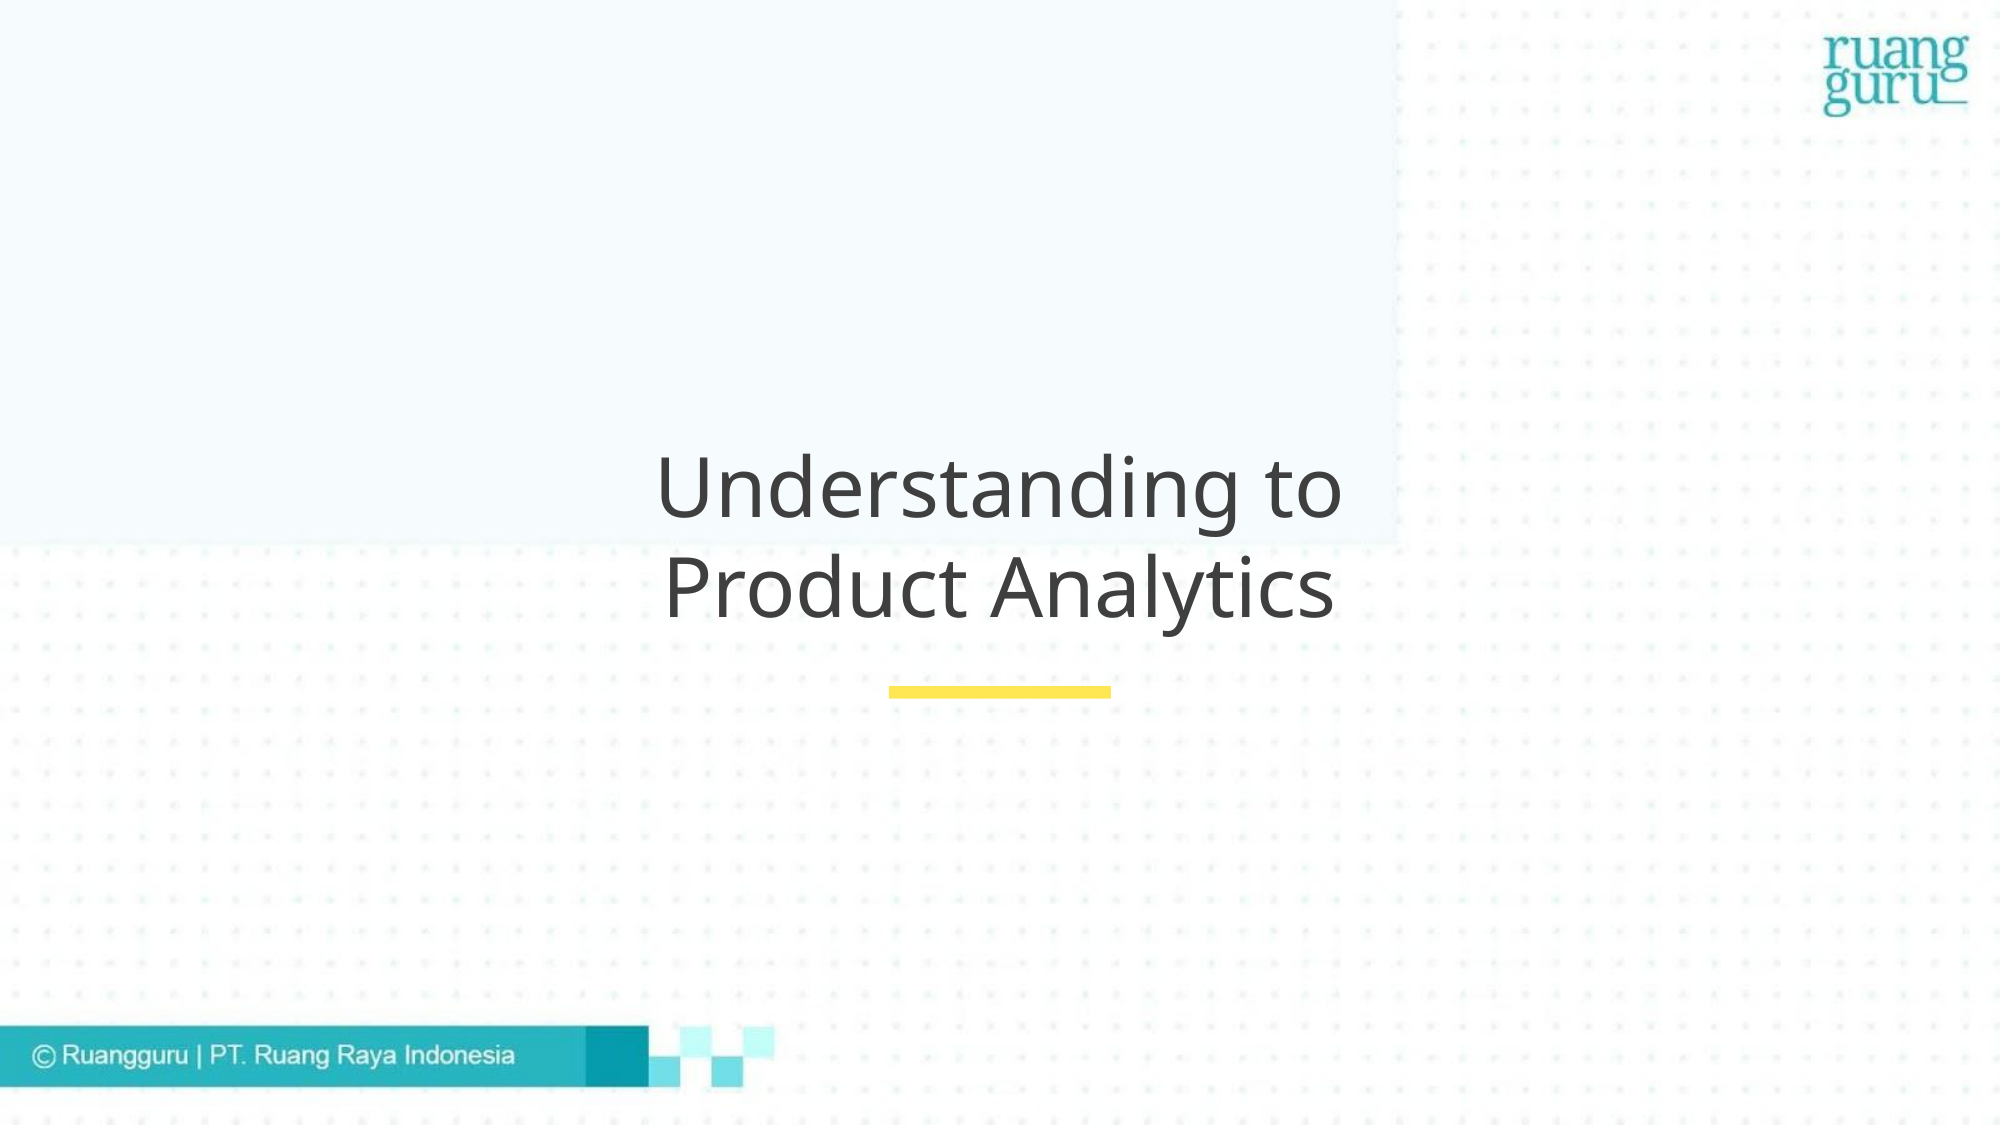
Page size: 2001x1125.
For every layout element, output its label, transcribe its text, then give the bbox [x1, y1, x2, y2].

picture [0, 0, 2001, 1125]
text_box Understanding to Product Analytics [499, 426, 1501, 642]
text_box [888, 686, 1111, 699]
